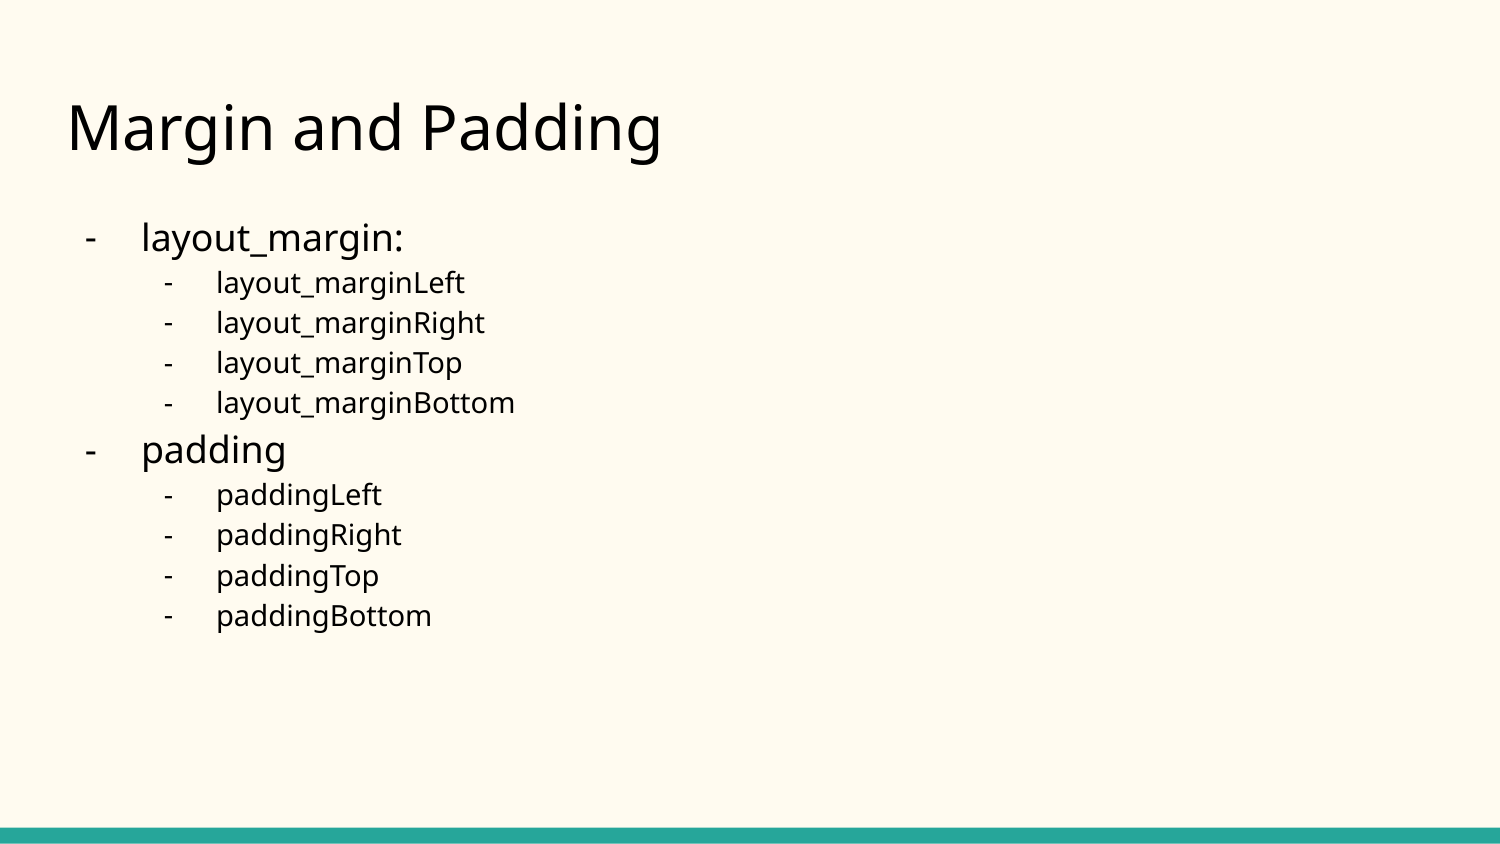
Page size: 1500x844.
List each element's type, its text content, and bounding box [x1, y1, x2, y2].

list layout_margin: layout_marginLeft layout_marginRight layout_marginTop layout_marginBottom padding paddingLeft paddingRight paddingTop paddingBottom [51, 192, 1449, 750]
title Margin and Padding [51, 72, 1449, 174]
